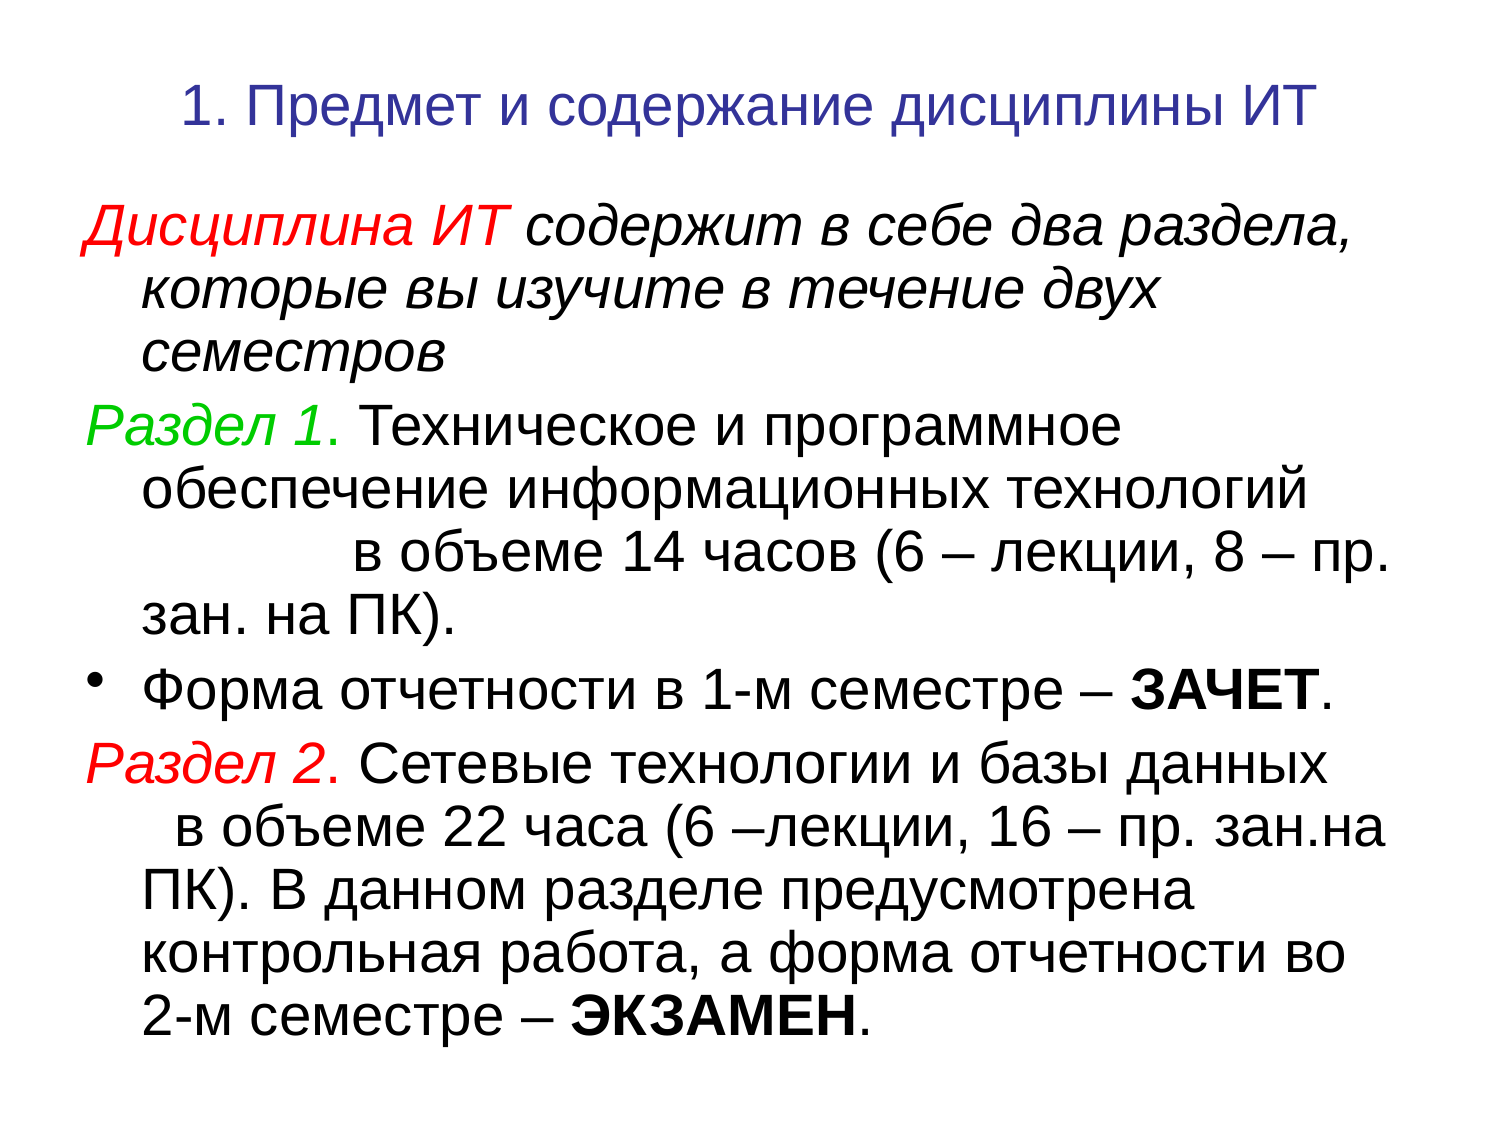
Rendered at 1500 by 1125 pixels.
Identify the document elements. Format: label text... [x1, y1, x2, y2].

title 1. Предмет и содержание дисциплины ИТ [75, 31, 1425, 173]
list Дисциплина ИТ содержит в себе два раздела, которые вы изучите в течение двух семестров Раздел 1. Техническое и программное обеспечение информационных технологий в объеме 14 часов (6 – лекции, 8 – пр. зан. на ПК). Форма отчетности в 1-м семестре – ЗАЧЕТ. Раздел 2. Сетевые технологии и базы данных в объеме 22 часа (6 –лекции, 16 – пр. зан.на ПК). В данном разделе предусмотрена контрольная работа, а форма отчетности во 2-м семестре – ЭКЗАМЕН. [70, 187, 1421, 1067]
